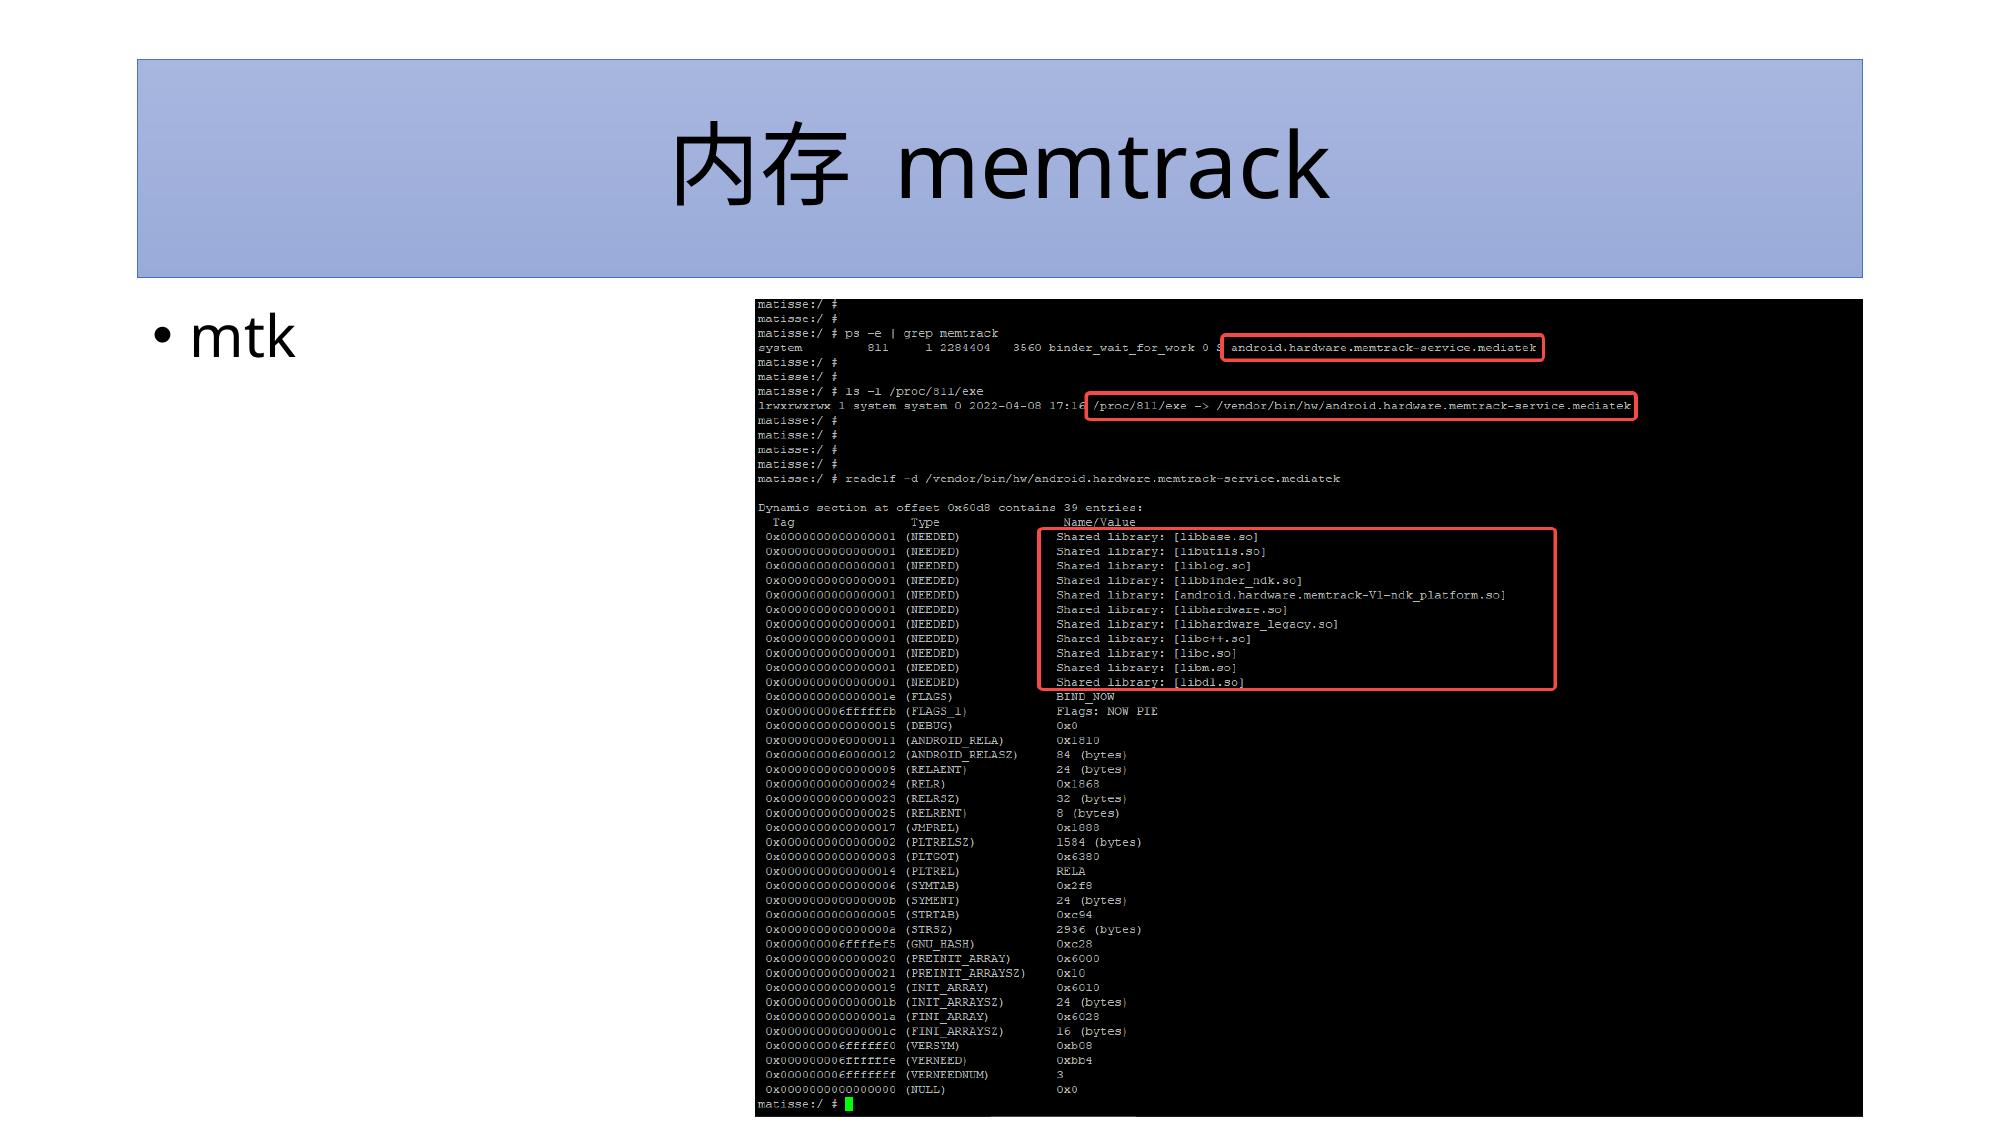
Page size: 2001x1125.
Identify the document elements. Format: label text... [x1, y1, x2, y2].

list mtk [137, 299, 755, 1014]
picture [755, 299, 1863, 1117]
title 内存 memtrack [137, 59, 1863, 278]
